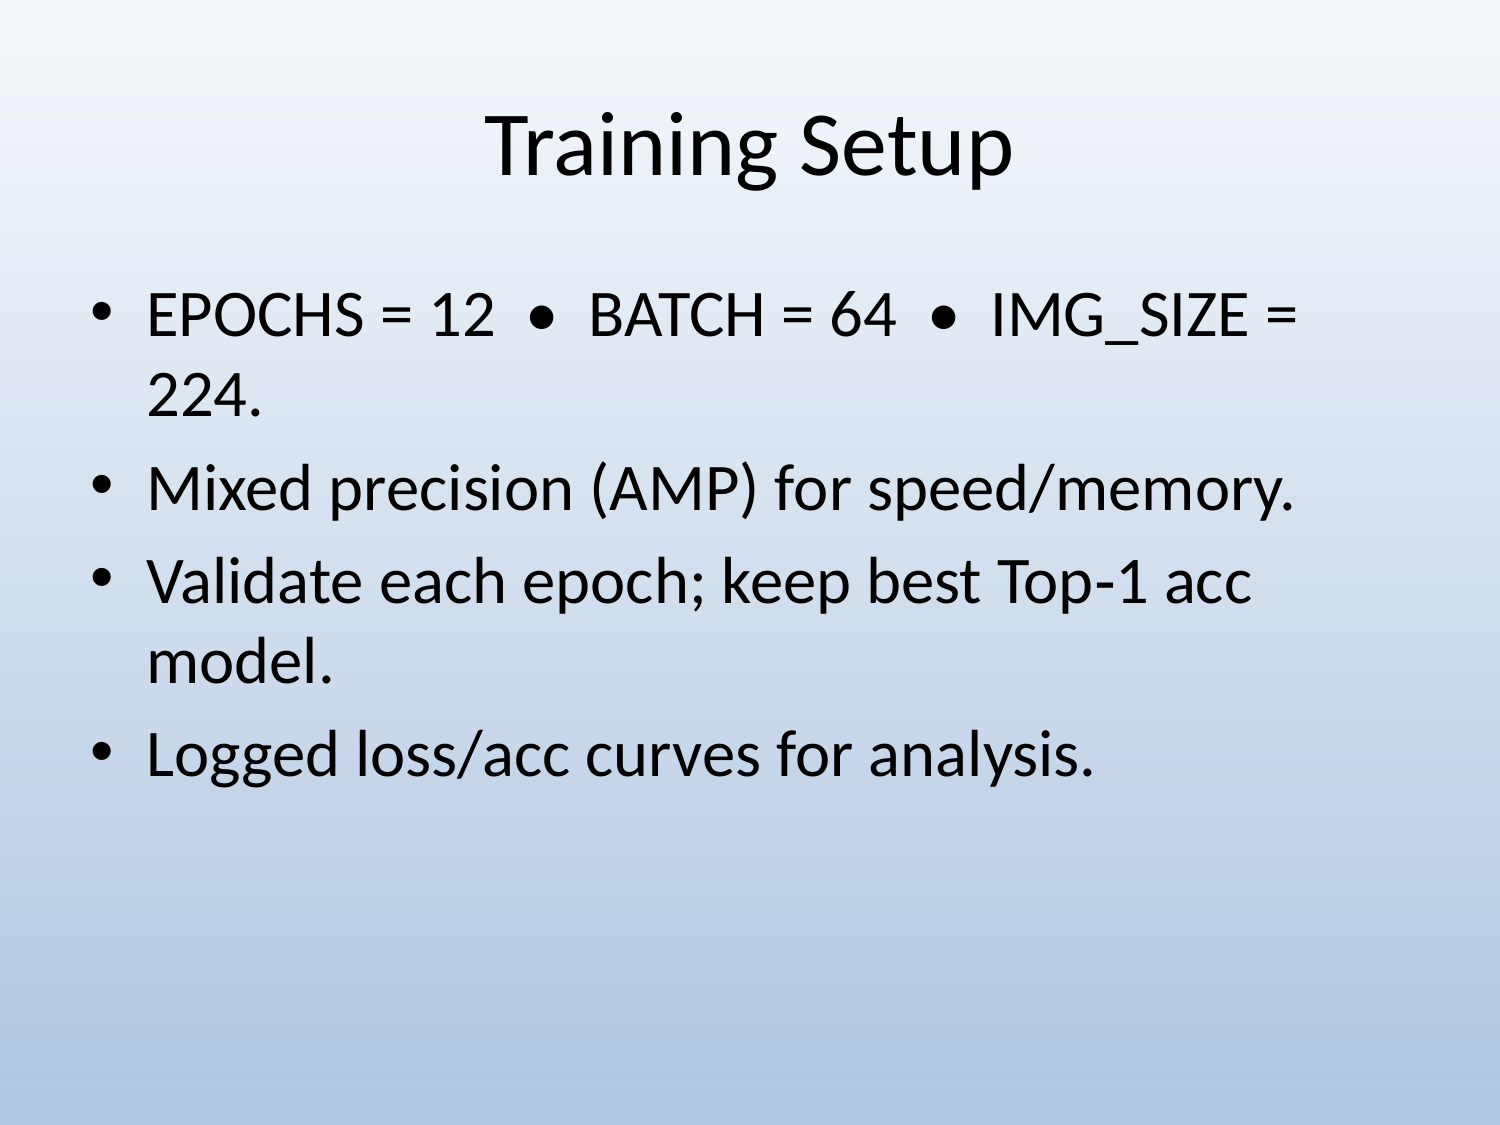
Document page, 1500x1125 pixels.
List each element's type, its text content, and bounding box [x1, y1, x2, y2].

list EPOCHS = 12 • BATCH = 64 • IMG_SIZE = 224. Mixed precision (AMP) for speed/memory. Validate each epoch; keep best Top‑1 acc model. Logged loss/acc curves for analysis. [75, 262, 1425, 1005]
title Training Setup [75, 45, 1425, 233]
